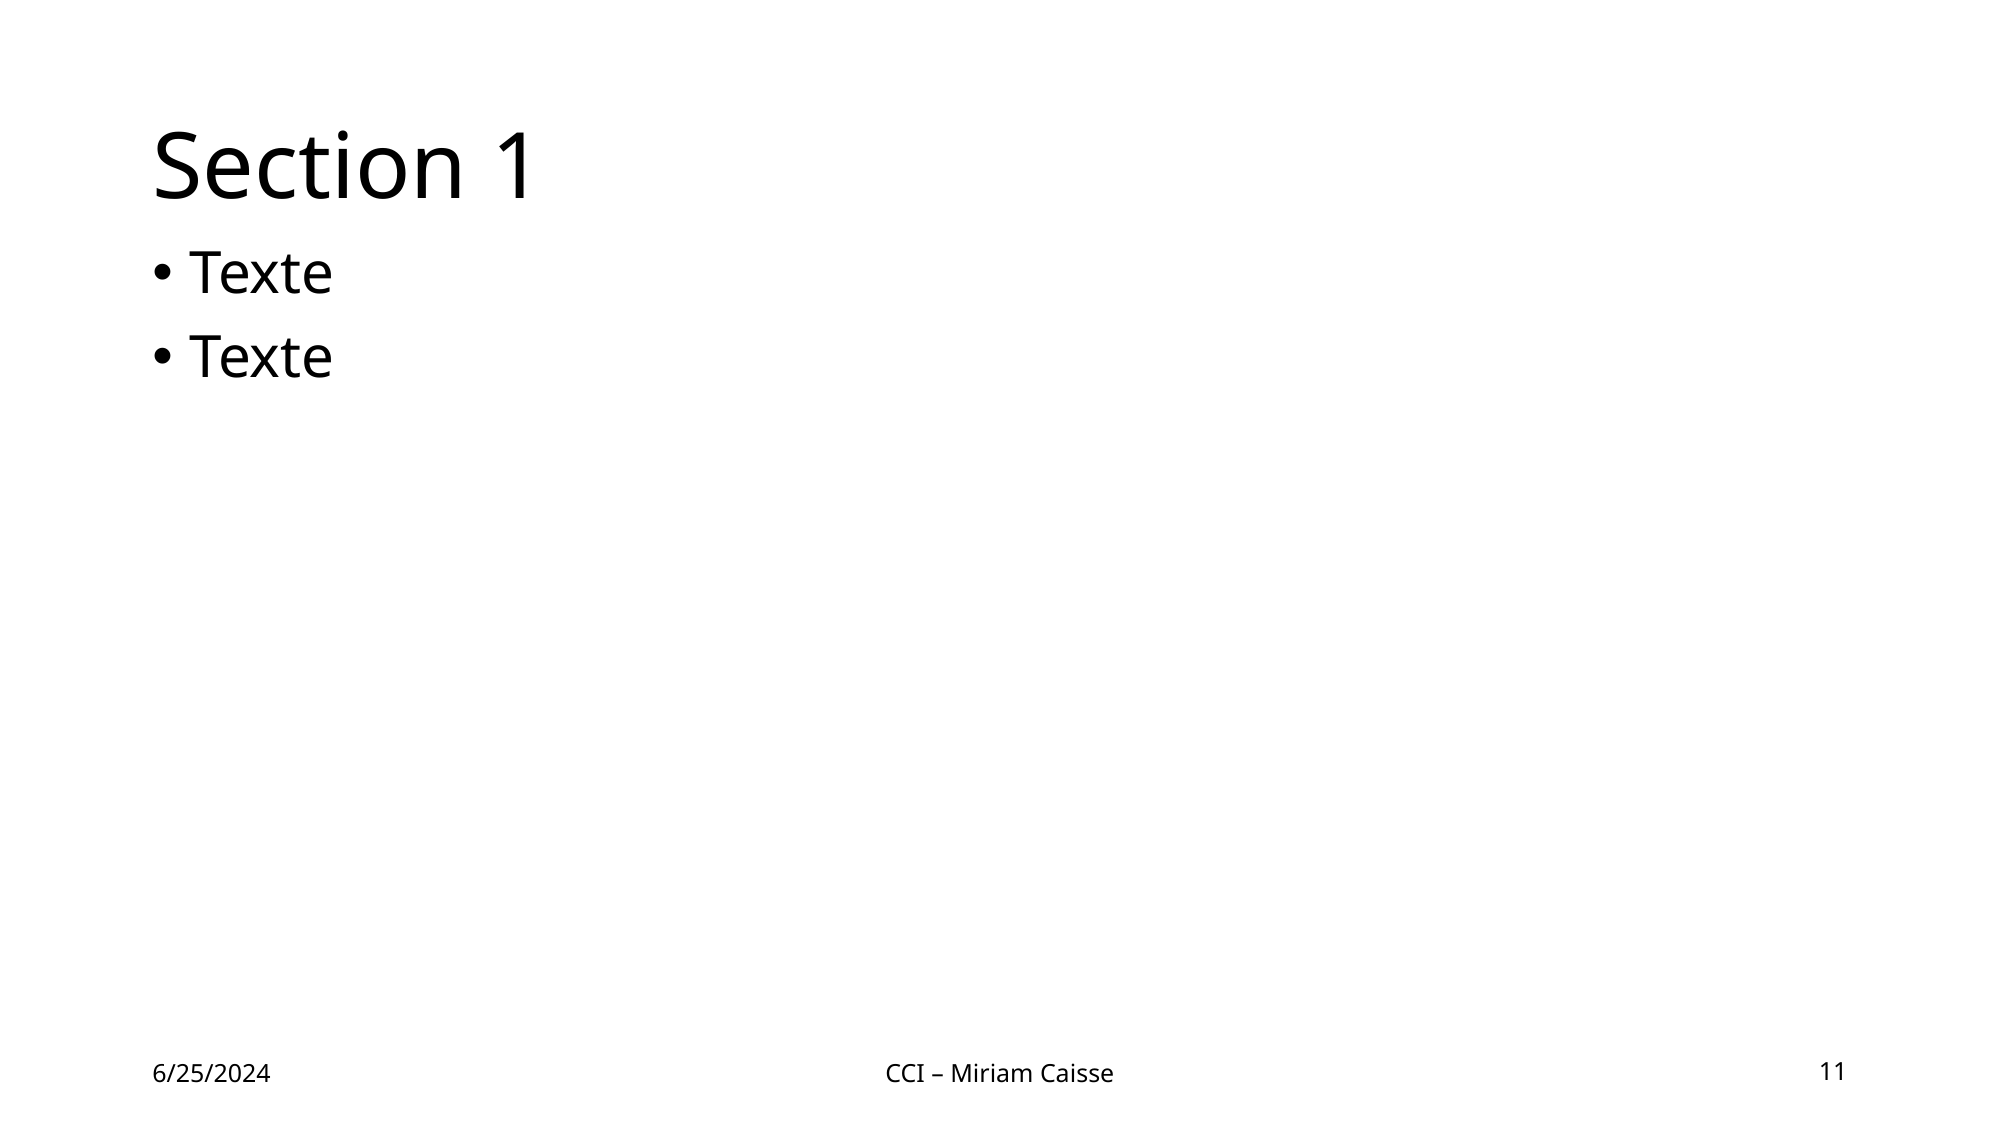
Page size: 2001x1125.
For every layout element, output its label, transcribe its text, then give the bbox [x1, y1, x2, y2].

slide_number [137, 1042, 588, 1103]
slide_number 11 [1412, 1042, 1863, 1103]
list Texte Texte [137, 236, 1863, 1043]
footer CCI – Miriam Caisse [662, 1042, 1338, 1103]
title Section 1 [137, 59, 1863, 236]
